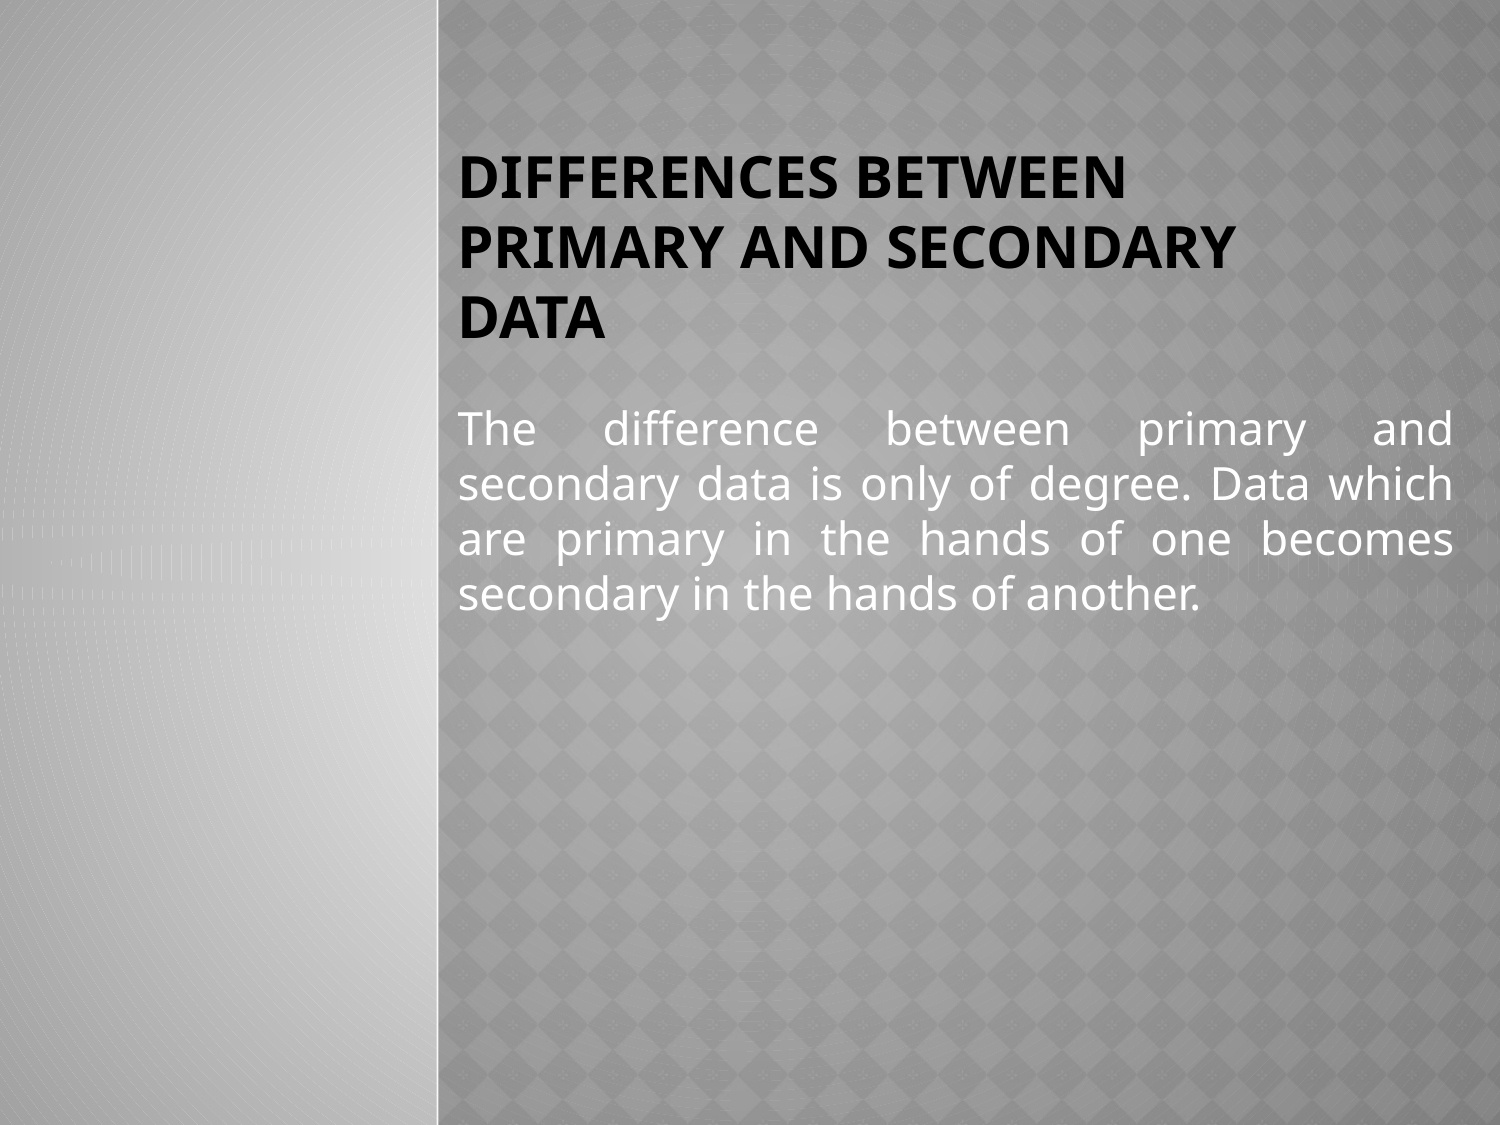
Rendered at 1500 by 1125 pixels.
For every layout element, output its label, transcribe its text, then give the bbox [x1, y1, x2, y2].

subtitle The difference between primary and secondary data is only of degree. Data which are primary in the hands of one becomes secondary in the hands of another. [450, 399, 1463, 675]
title Differences between Primary and Secondary data [450, 200, 1365, 350]
